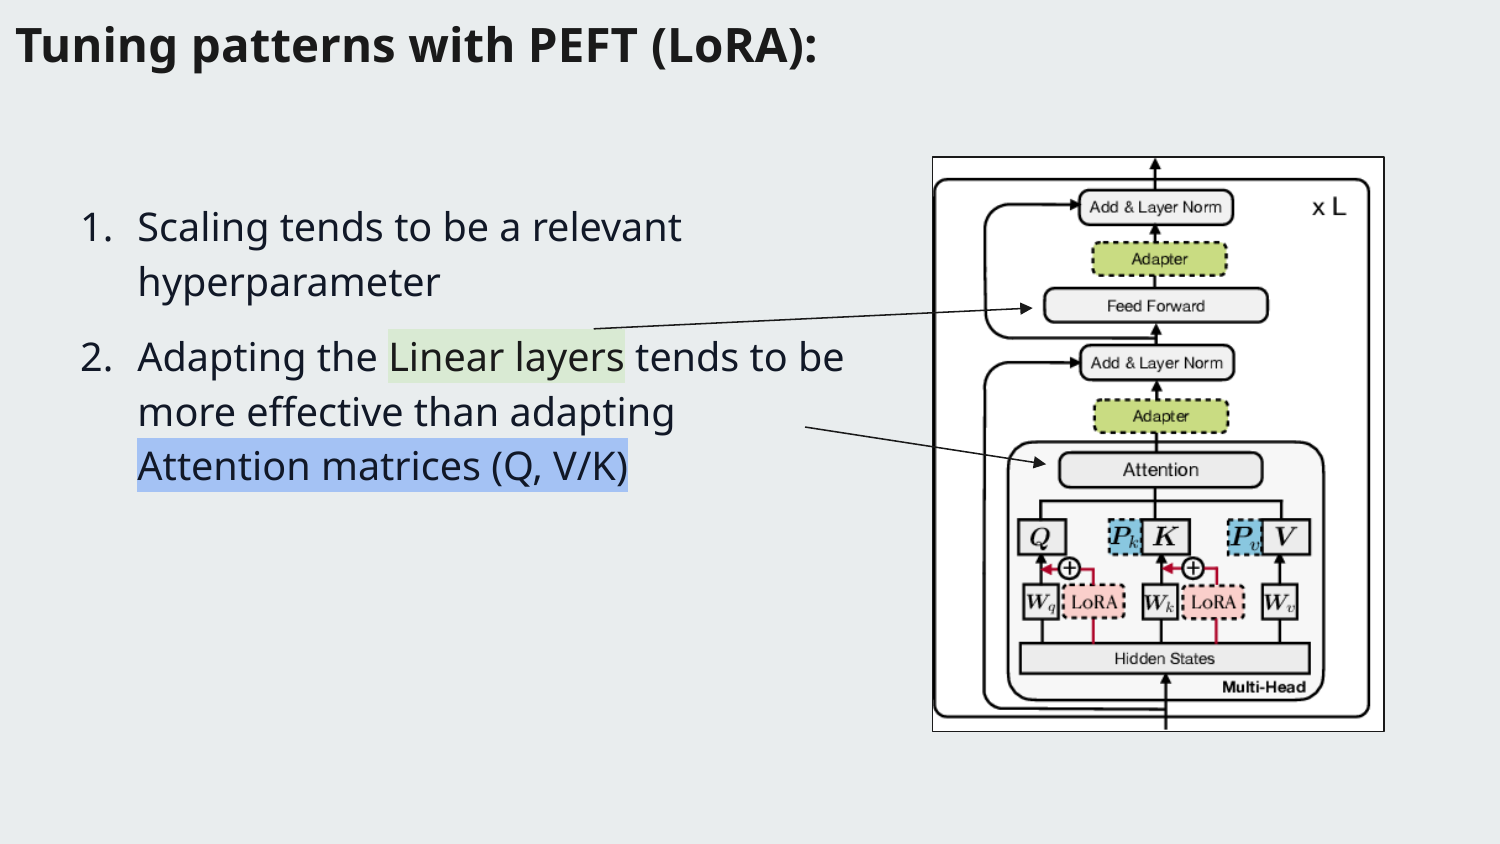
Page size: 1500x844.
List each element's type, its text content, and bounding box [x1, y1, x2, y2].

picture [932, 157, 1384, 731]
list Scaling tends to be a relevant hyperparameter Adapting the Linear layers tends to be more effective than adapting Attention matrices (Q, V/K) [47, 179, 864, 689]
title Tuning patterns with PEFT (LoRA): [0, 0, 1262, 88]
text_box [593, 307, 1033, 330]
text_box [804, 426, 1047, 465]
